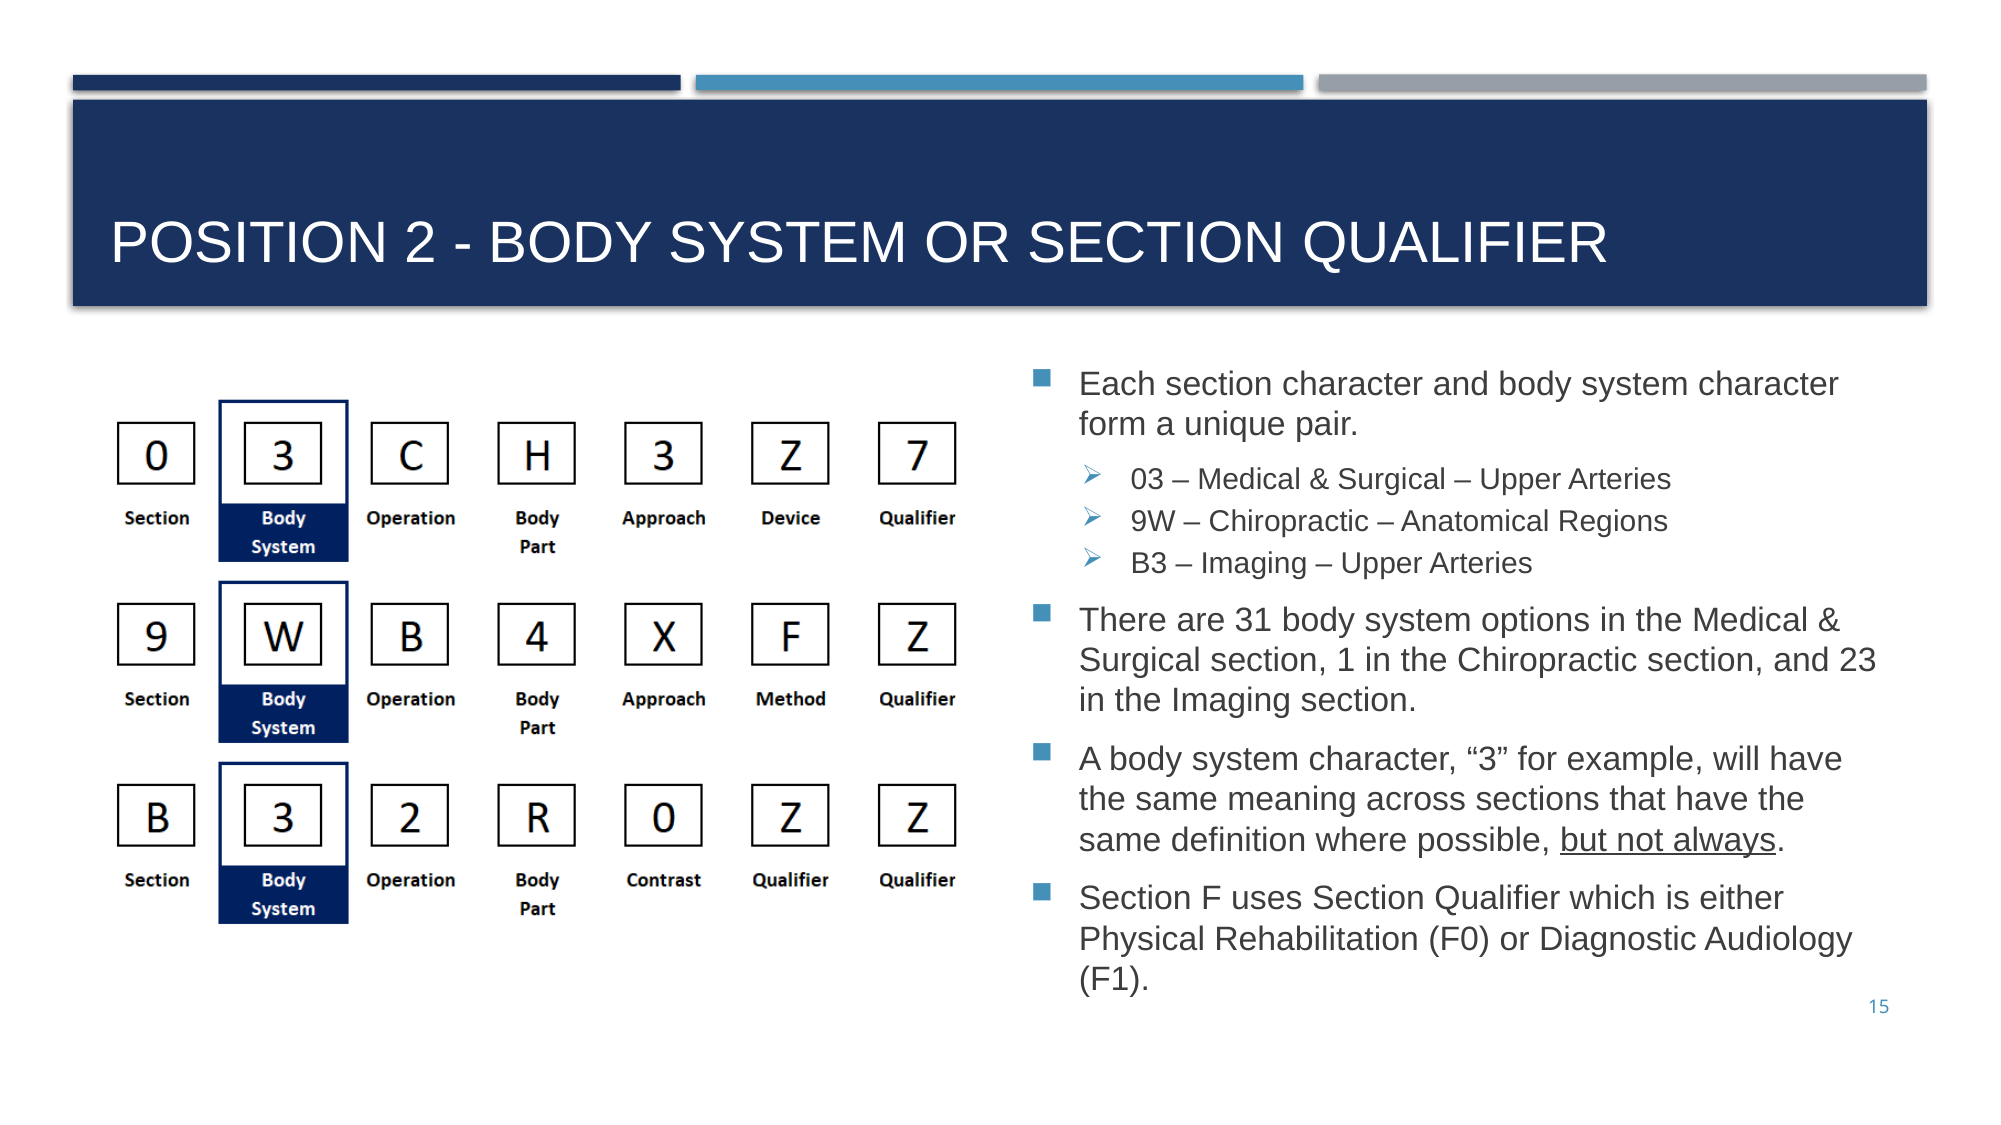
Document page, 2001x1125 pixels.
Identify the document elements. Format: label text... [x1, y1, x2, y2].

list Each section character and body system character form a unique pair. 03 – Medical & Surgical – Upper Arteries 9W – Chiropractic – Anatomical Regions B3 – Imaging – Upper Arteries There are 31 body system options in the Medical & Surgical section, 1 in the Chiropractic section, and 23 in the Imaging section. A body system character, “3” for example, will have the same meaning across sections that have the same definition where possible, but not always. Section F uses Section Qualifier which is either Physical Rehabilitation (F0) or Diagnostic Audiology (F1). [1015, 354, 1905, 1006]
slide_number 15 [1732, 977, 1905, 1037]
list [94, 381, 986, 946]
title Position 2 - Body system or section qualifier [95, 119, 1905, 282]
